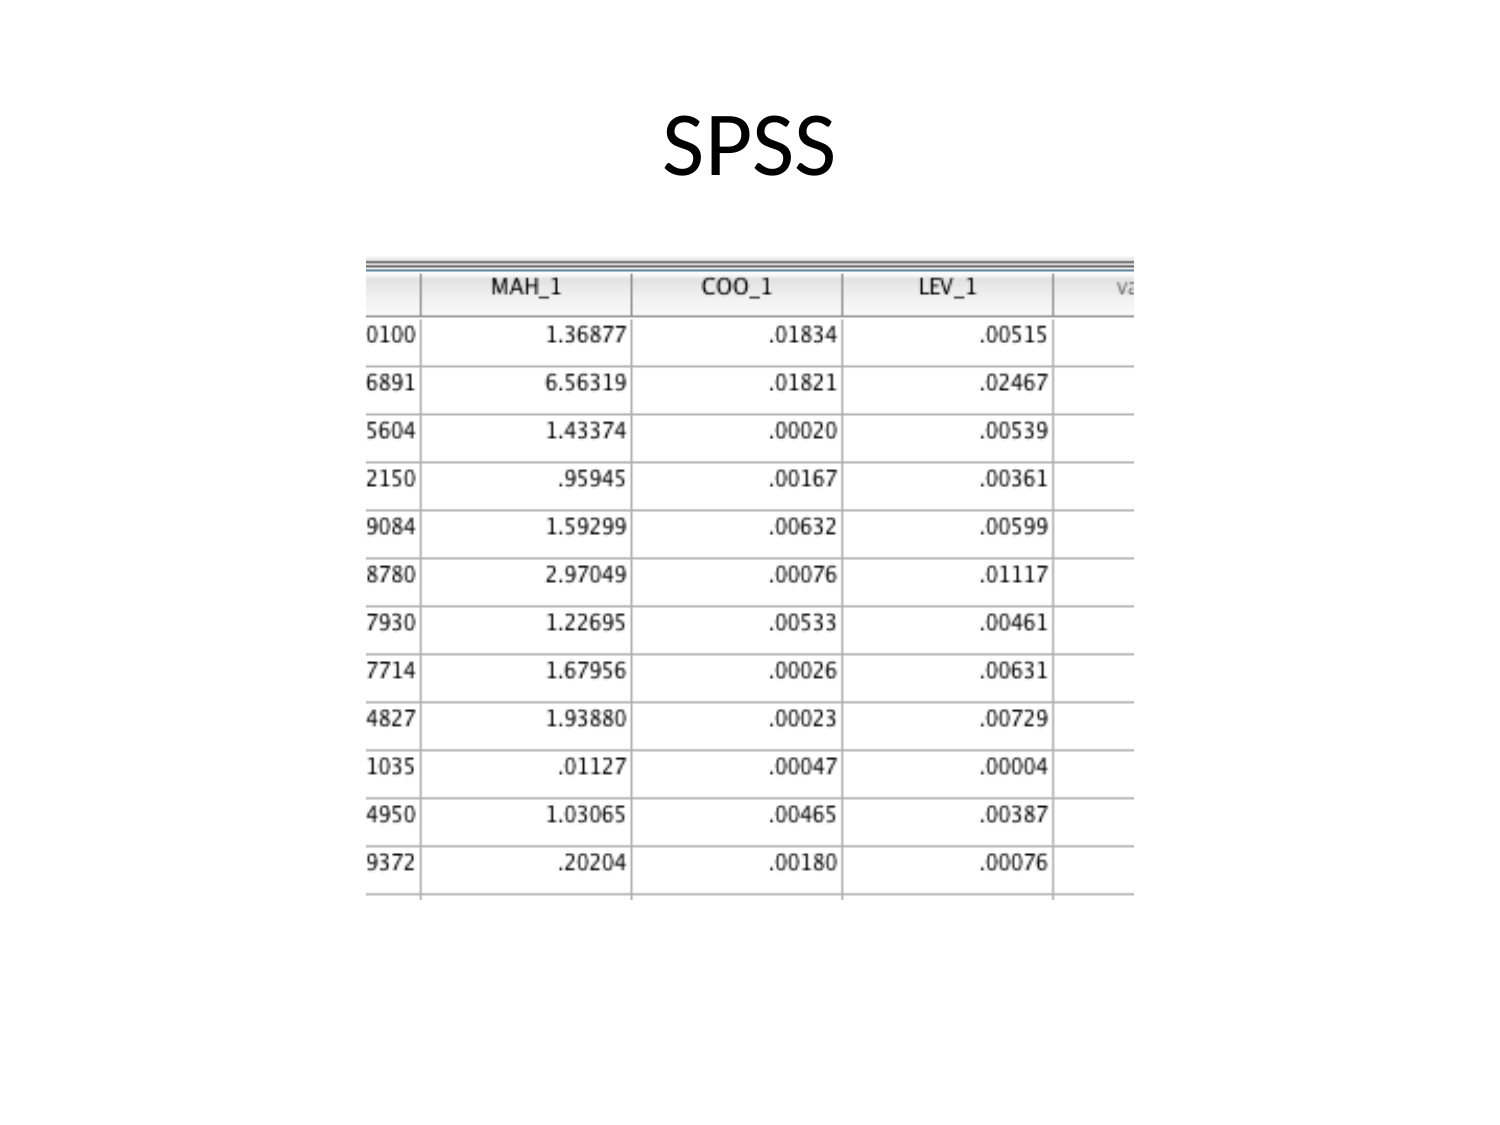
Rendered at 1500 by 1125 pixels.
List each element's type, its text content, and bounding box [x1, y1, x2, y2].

picture [366, 222, 1134, 901]
title SPSS [75, 45, 1425, 233]
